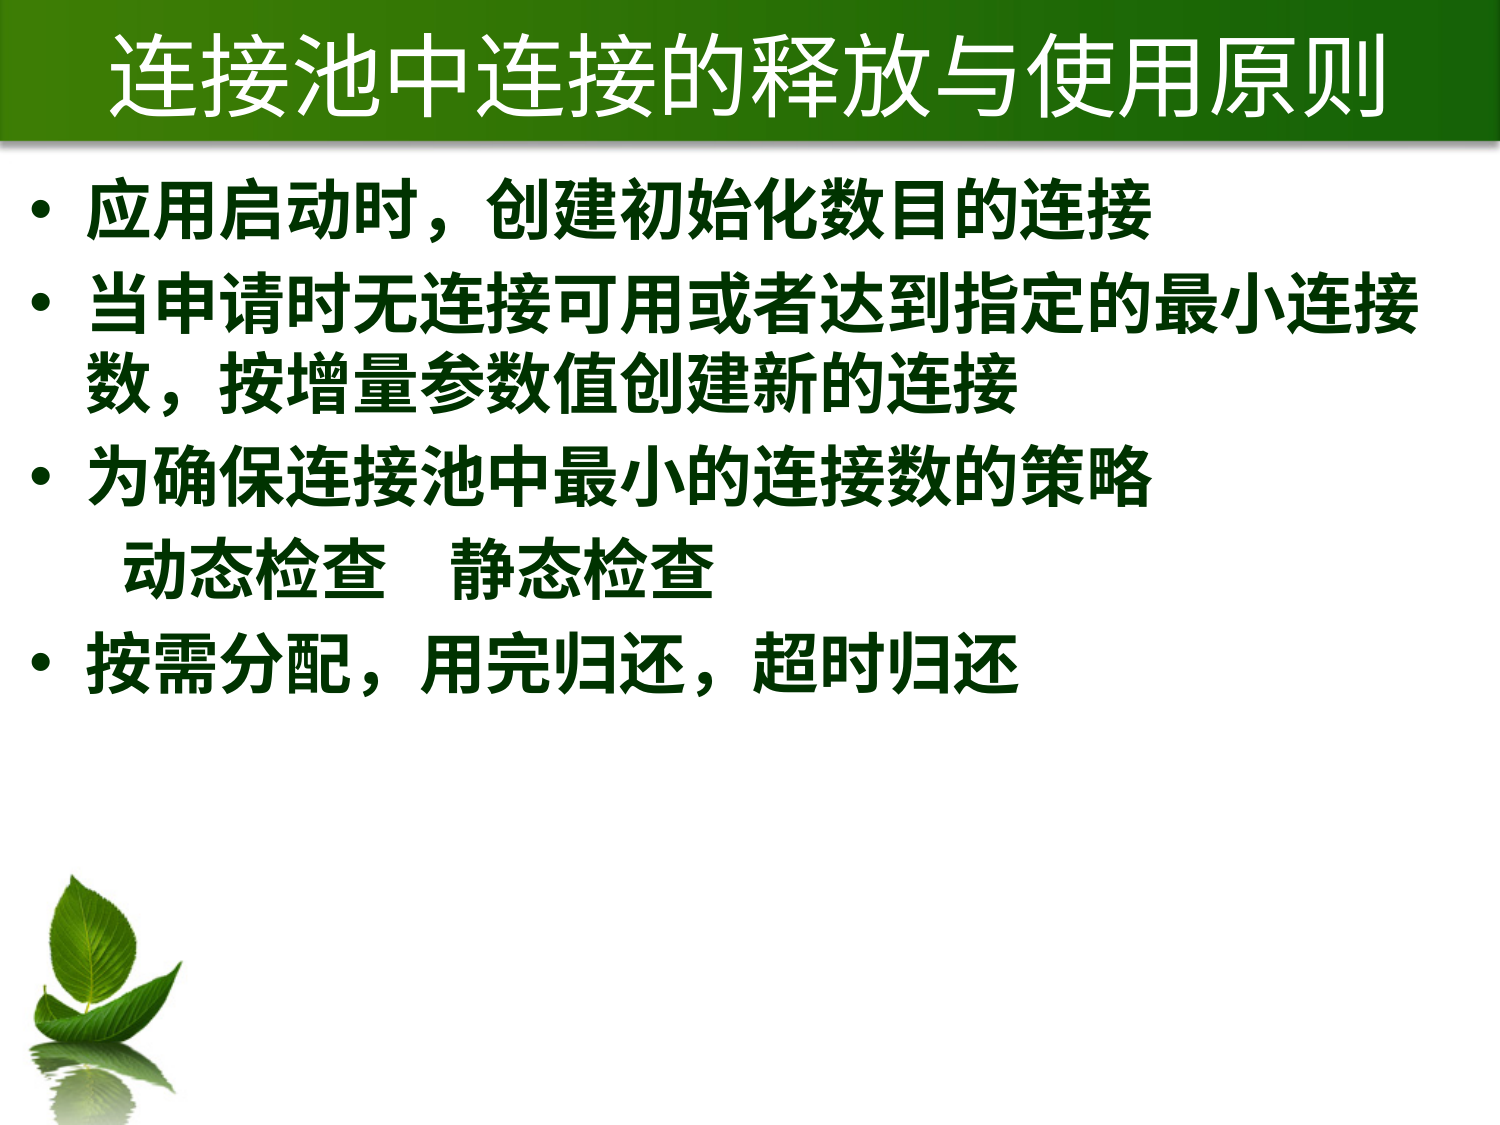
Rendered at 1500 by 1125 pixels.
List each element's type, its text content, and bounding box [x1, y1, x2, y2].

title 连接池中连接的释放与使用原则 [5, 9, 1495, 138]
list 应用启动时，创建初始化数目的连接 当申请时无连接可用或者达到指定的最小连接数，按增量参数值创建新的连接 为确保连接池中最小的连接数的策略 动态检查 静态检查 按需分配，用完归还，超时归还 [14, 160, 1483, 726]
picture [0, 0, 1500, 1125]
